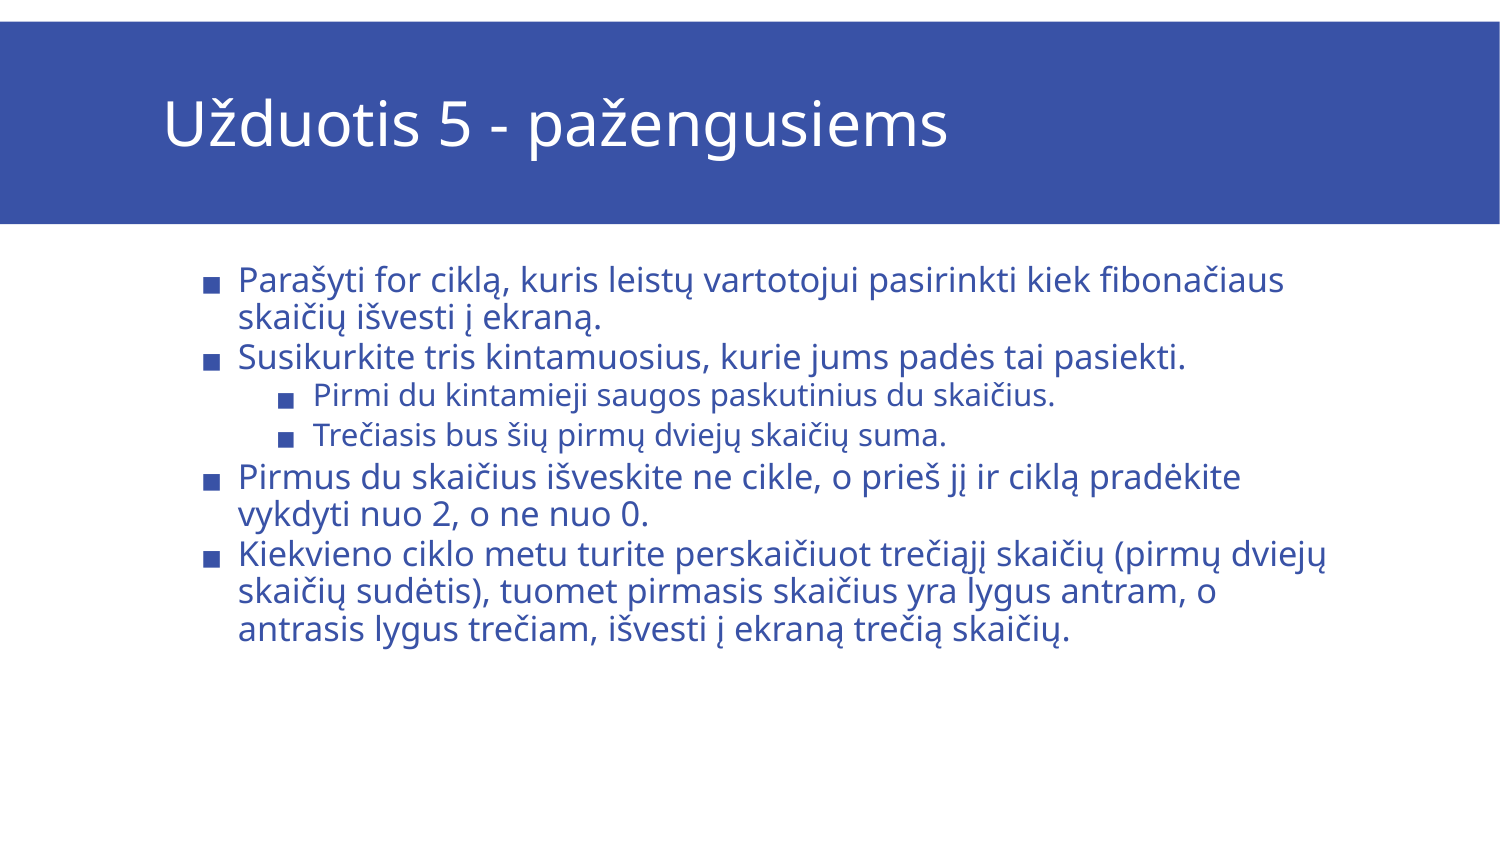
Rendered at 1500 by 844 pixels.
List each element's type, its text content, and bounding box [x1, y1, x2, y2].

list Parašyti for ciklą, kuris leistų vartotojui pasirinkti kiek fibonačiaus skaičių išvesti į ekraną. Susikurkite tris kintamuosius, kurie jums padės tai pasiekti. Pirmi du kintamieji saugos paskutinius du skaičius. Trečiasis bus šių pirmų dviejų skaičių suma. Pirmus du skaičius išveskite ne cikle, o prieš jį ir ciklą pradėkite vykdyti nuo 2, o ne nuo 0. Kiekvieno ciklo metu turite perskaičiuot trečiąjį skaičių (pirmų dviejų skaičių sudėtis), tuomet pirmasis skaičius yra lygus antram, o antrasis lygus trečiam, išvesti į ekraną trečią skaičių. [147, 247, 1352, 765]
title Užduotis 5 - pažengusiems [147, 34, 1352, 221]
